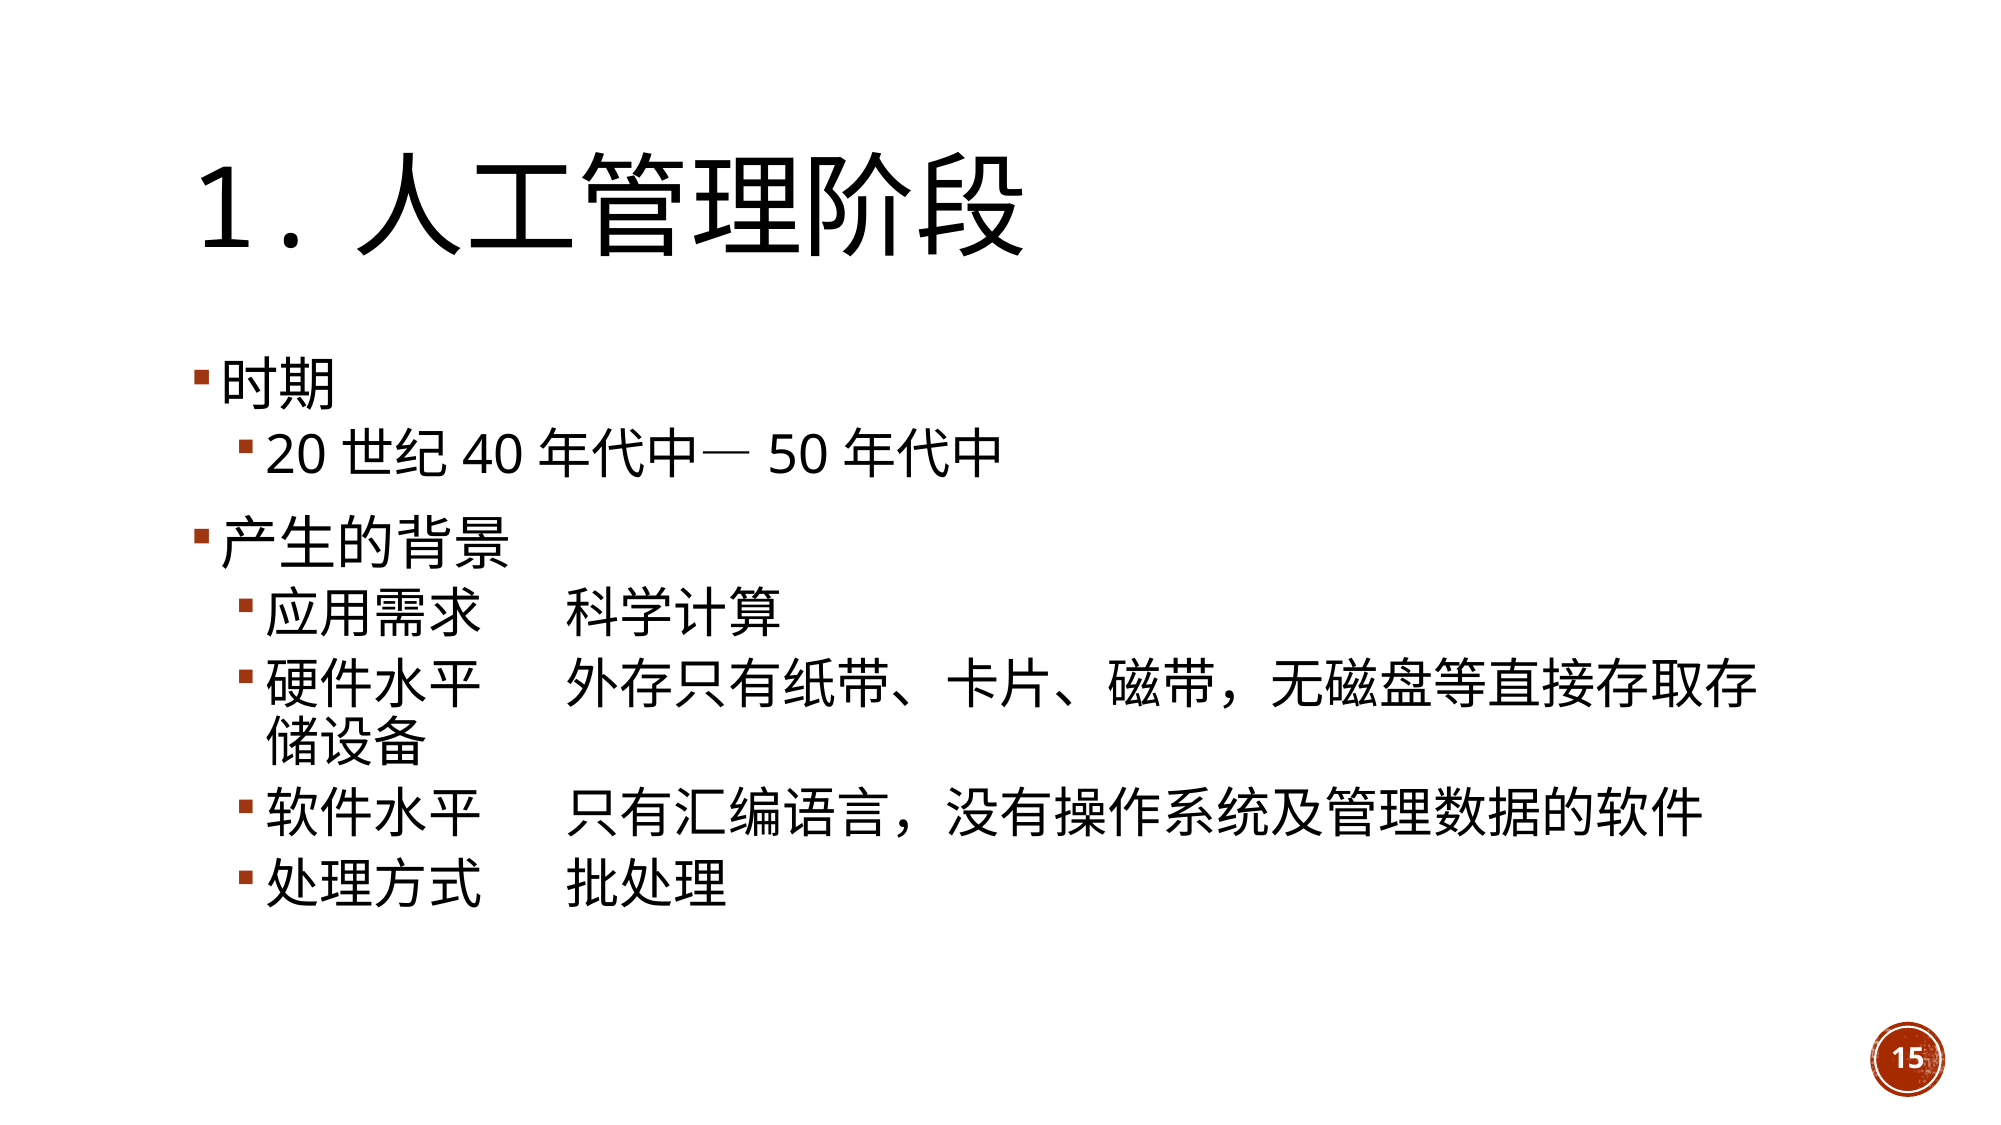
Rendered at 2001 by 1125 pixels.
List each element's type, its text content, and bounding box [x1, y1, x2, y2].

title 1.人工管理阶段 [175, 79, 1826, 344]
list 时期 20世纪40年代中—50年代中 产生的背景 应用需求 科学计算 硬件水平 外存只有纸带、卡片、磁带，无磁盘等直接存取存储设备 软件水平 只有汇编语言，没有操作系统及管理数据的软件 处理方式 批处理 [175, 348, 1826, 1013]
slide_number 15 [1855, 1028, 1961, 1089]
